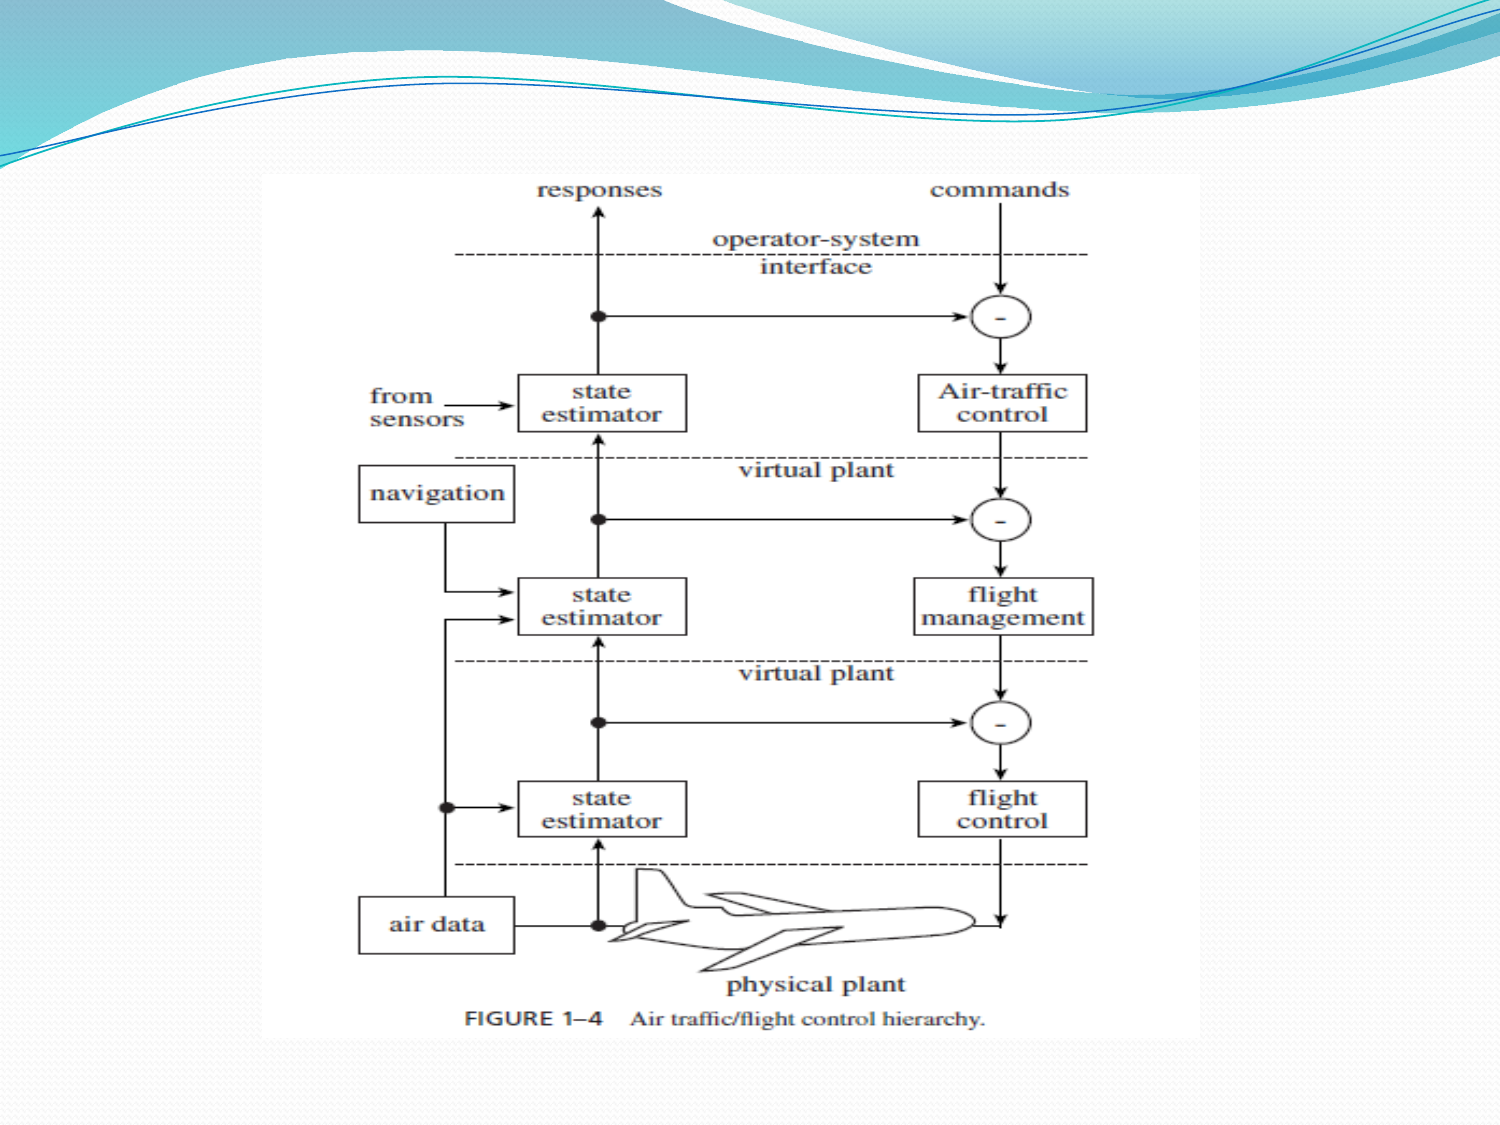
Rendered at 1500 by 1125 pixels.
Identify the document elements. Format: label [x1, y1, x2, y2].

list [262, 174, 1201, 1038]
